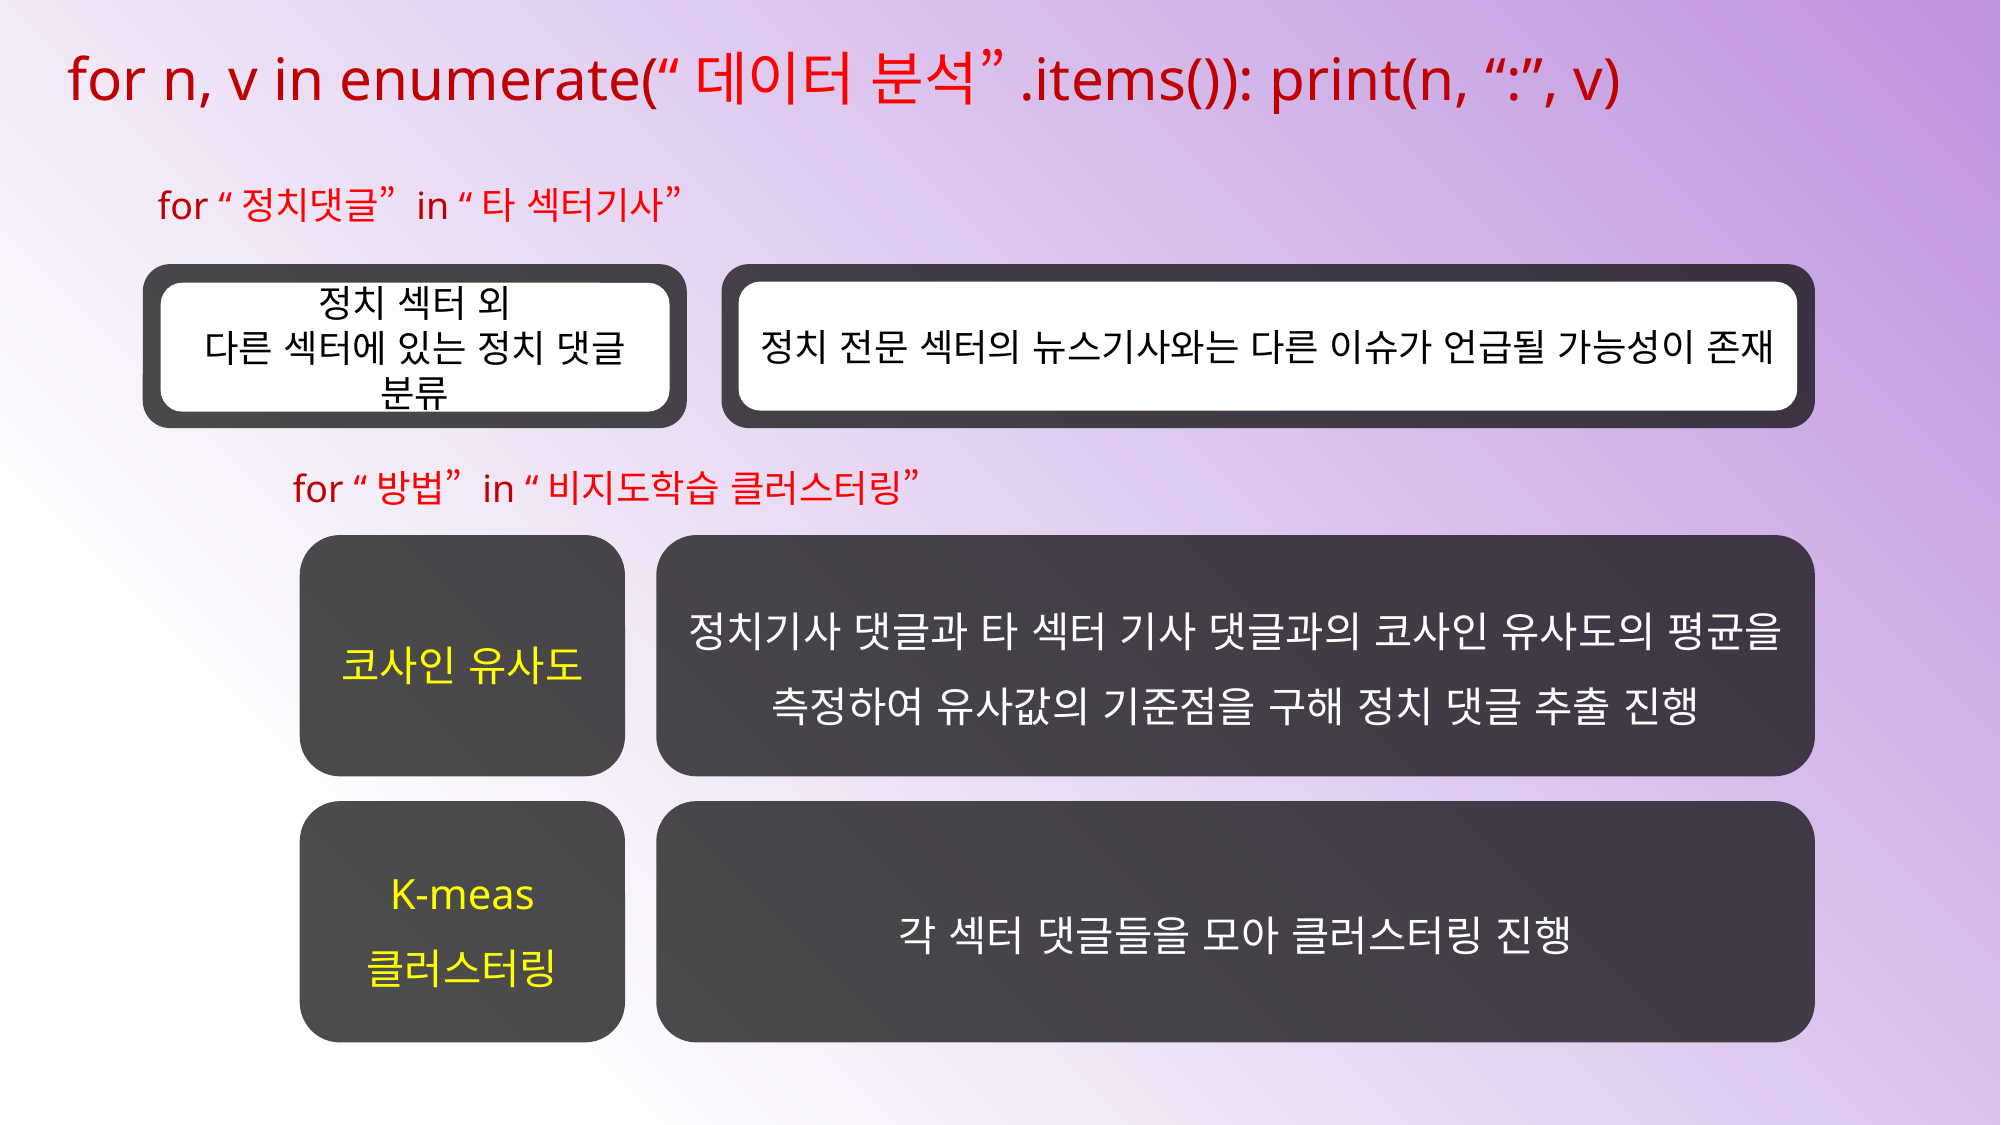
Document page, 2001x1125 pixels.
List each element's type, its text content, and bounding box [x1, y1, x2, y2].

text_box for n, v in enumerate(“데이터 분석”.items()): print(n, “:”, v) [53, 34, 1694, 120]
text_box 정치 섹터 외 다른 섹터에 있는 정치 댓글 분류 [159, 281, 671, 413]
text_box for “정치댓글” in “타 섹터기사” [142, 174, 1784, 234]
text_box 코사인 유사도 [298, 534, 627, 778]
text_box for “방법” in “비지도학습 클러스터링” [277, 457, 1919, 518]
text_box K-meas 클러스터링 [298, 800, 627, 1044]
text_box 각 섹터 댓글들을 모아 클러스터링 진행 [655, 800, 1816, 1044]
text_box [720, 263, 1816, 430]
text_box 정치 전문 섹터의 뉴스기사와는 다른 이슈가 언급될 가능성이 존재 [737, 280, 1799, 412]
text_box [141, 263, 688, 430]
text_box 정치기사 댓글과 타 섹터 기사 댓글과의 코사인 유사도의 평균을 측정하여 유사값의 기준점을 구해 정치 댓글 추출 진행 [655, 534, 1816, 778]
